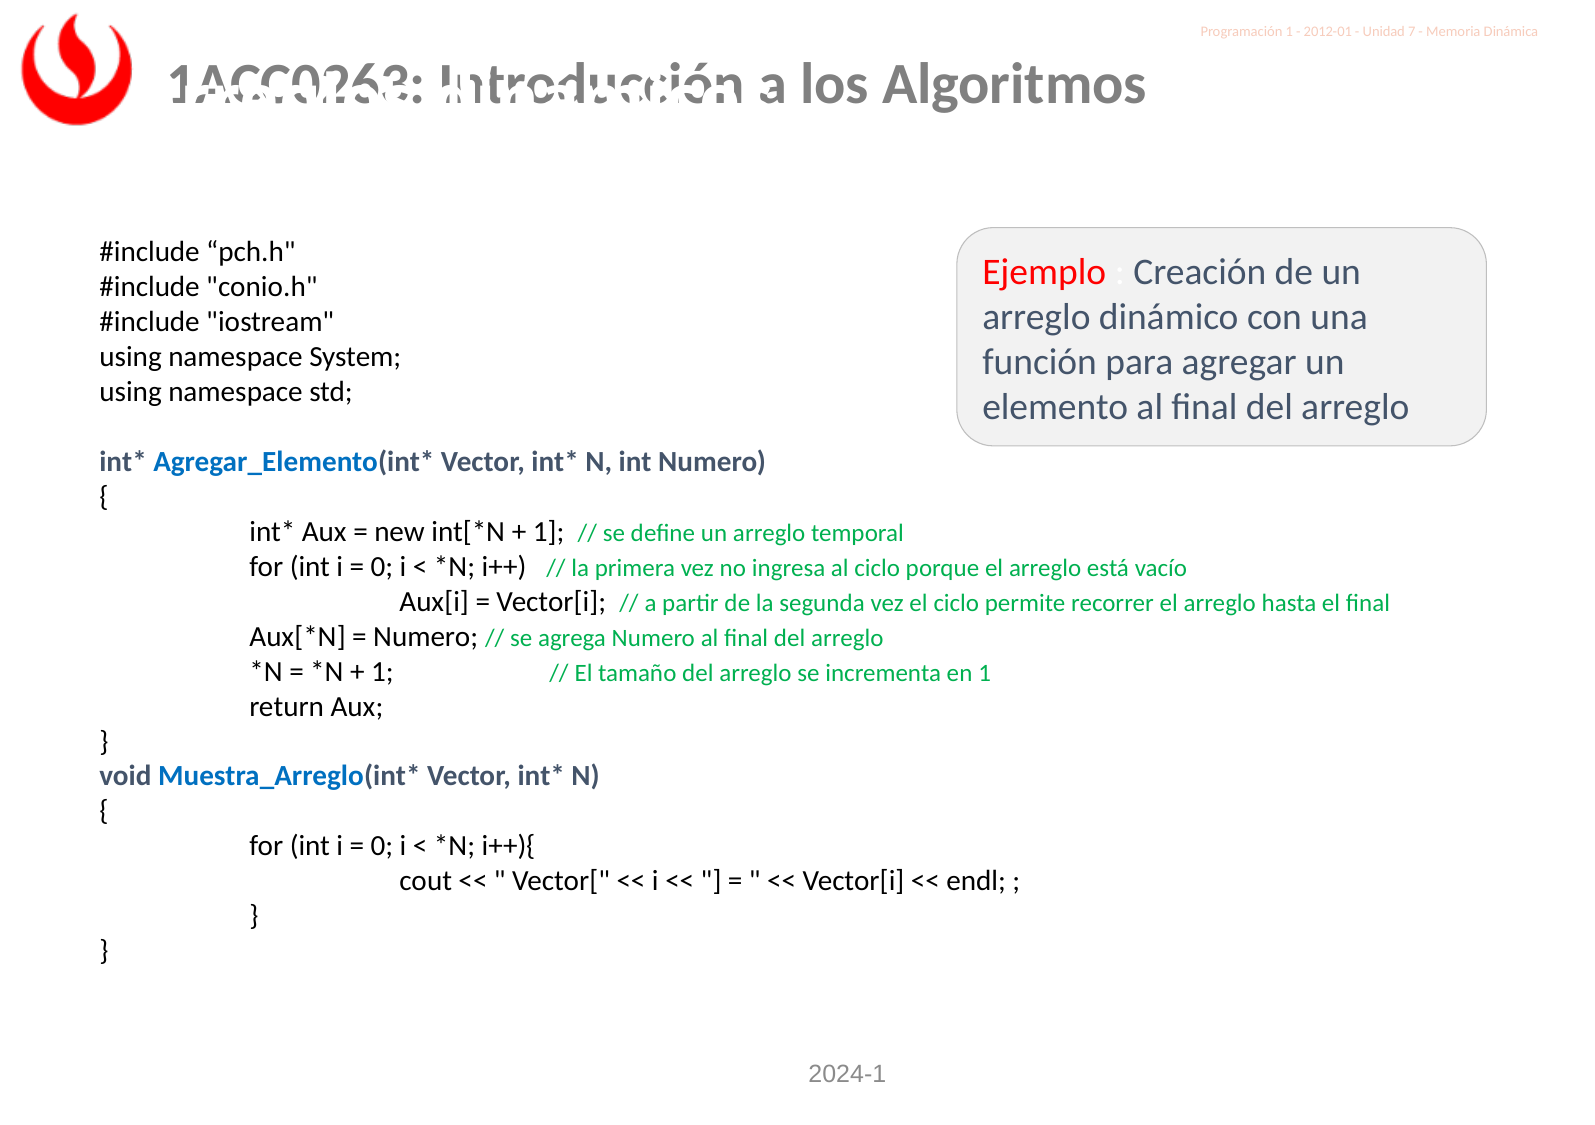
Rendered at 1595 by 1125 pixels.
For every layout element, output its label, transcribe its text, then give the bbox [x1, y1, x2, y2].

text_box #include “pch.h" #include "conio.h" #include "iostream" using namespace System; using namespace std; int* Agregar_Elemento(int* Vector, int* N, int Numero) { int* Aux = new int[*N + 1]; // se define un arreglo temporal for (int i = 0; i < *N; i++) // la primera vez no ingresa al ciclo porque el arreglo está vacío Aux[i] = Vector[i]; // a partir de la segunda vez el ciclo permite recorrer el arreglo hasta el final Aux[*N] = Numero; // se agrega Numero al final del arreglo *N = *N + 1; // El tamaño del arreglo se incrementa en 1 return Aux; } void Muestra_Arreglo(int* Vector, int* N) { for (int i = 0; i < *N; i++){ cout << " Vector[" << i << "] = " << Vector[i] << endl; ; } } [84, 224, 1509, 1009]
picture [0, 0, 154, 135]
footer Programación 1 - 2012-01 - Unidad 7 - Memoria Dinámica [943, 11, 1554, 49]
text_box Arreglos dinámicos [119, 48, 1285, 224]
text_box Ejemplo : Creación de un arreglo dinámico con una función para agregar un elemento al final del arreglo [956, 227, 1487, 447]
